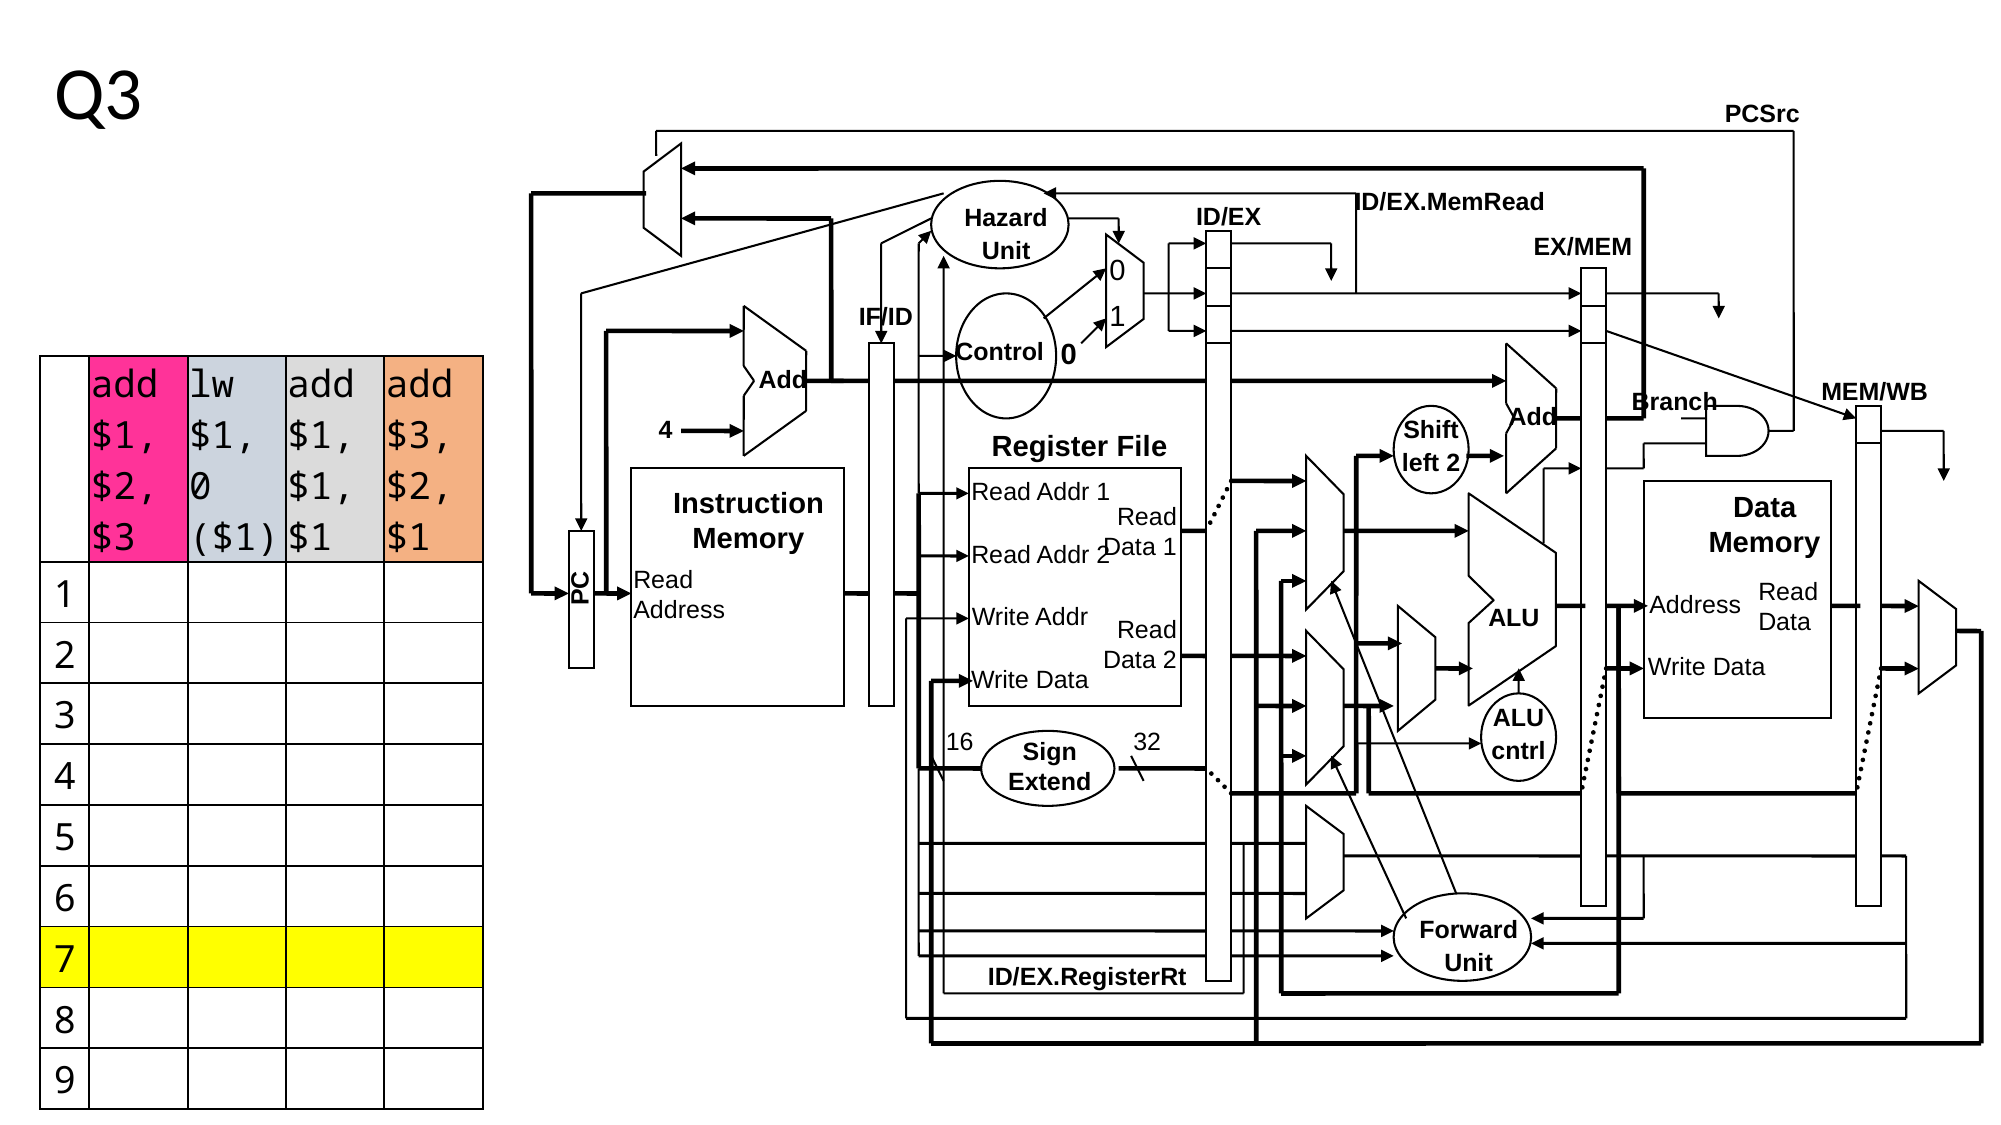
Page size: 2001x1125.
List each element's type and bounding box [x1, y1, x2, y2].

table_cell [287, 867, 383, 926]
table_cell [41, 684, 88, 743]
table_cell [189, 867, 285, 926]
table_cell [287, 806, 383, 865]
table_cell [189, 927, 285, 987]
table_cell [90, 806, 187, 865]
table_cell [287, 623, 383, 682]
table_cell [189, 623, 285, 682]
table_cell [41, 1049, 88, 1108]
table_cell [90, 623, 187, 682]
table_cell [90, 927, 187, 987]
table_cell [41, 806, 88, 865]
table_cell [90, 988, 187, 1047]
table_cell [287, 563, 383, 622]
table_cell [90, 684, 187, 743]
table_cell [385, 988, 482, 1047]
text_box [531, 93, 1982, 1044]
table_cell [41, 927, 88, 987]
table_cell [189, 988, 285, 1047]
table_cell [90, 867, 187, 926]
table_cell [41, 867, 88, 926]
table_cell [385, 927, 482, 987]
table_cell [385, 745, 482, 804]
table_header [90, 357, 187, 561]
table_cell [385, 1049, 482, 1108]
table_header [385, 357, 482, 561]
table_cell [287, 927, 383, 987]
table_cell [41, 563, 88, 622]
table_cell [189, 1049, 285, 1108]
table_cell [41, 623, 88, 682]
table_cell [90, 745, 187, 804]
table_cell [287, 988, 383, 1047]
table_cell [385, 684, 482, 743]
table_cell [189, 806, 285, 865]
table_cell [90, 1049, 187, 1108]
text_box [39, 36, 253, 142]
table_cell [385, 867, 482, 926]
table_cell [385, 623, 482, 682]
table_cell [189, 684, 285, 743]
table_cell [385, 563, 482, 622]
table_cell [287, 684, 383, 743]
table_cell [287, 745, 383, 804]
table_cell [385, 806, 482, 865]
table_cell [287, 1049, 383, 1108]
table_header [41, 357, 88, 561]
table_cell [90, 563, 187, 622]
table_header [287, 357, 383, 561]
table_cell [41, 745, 88, 804]
table_cell [189, 745, 285, 804]
table_cell [41, 988, 88, 1047]
table_cell [189, 563, 285, 622]
table_header [189, 357, 285, 561]
